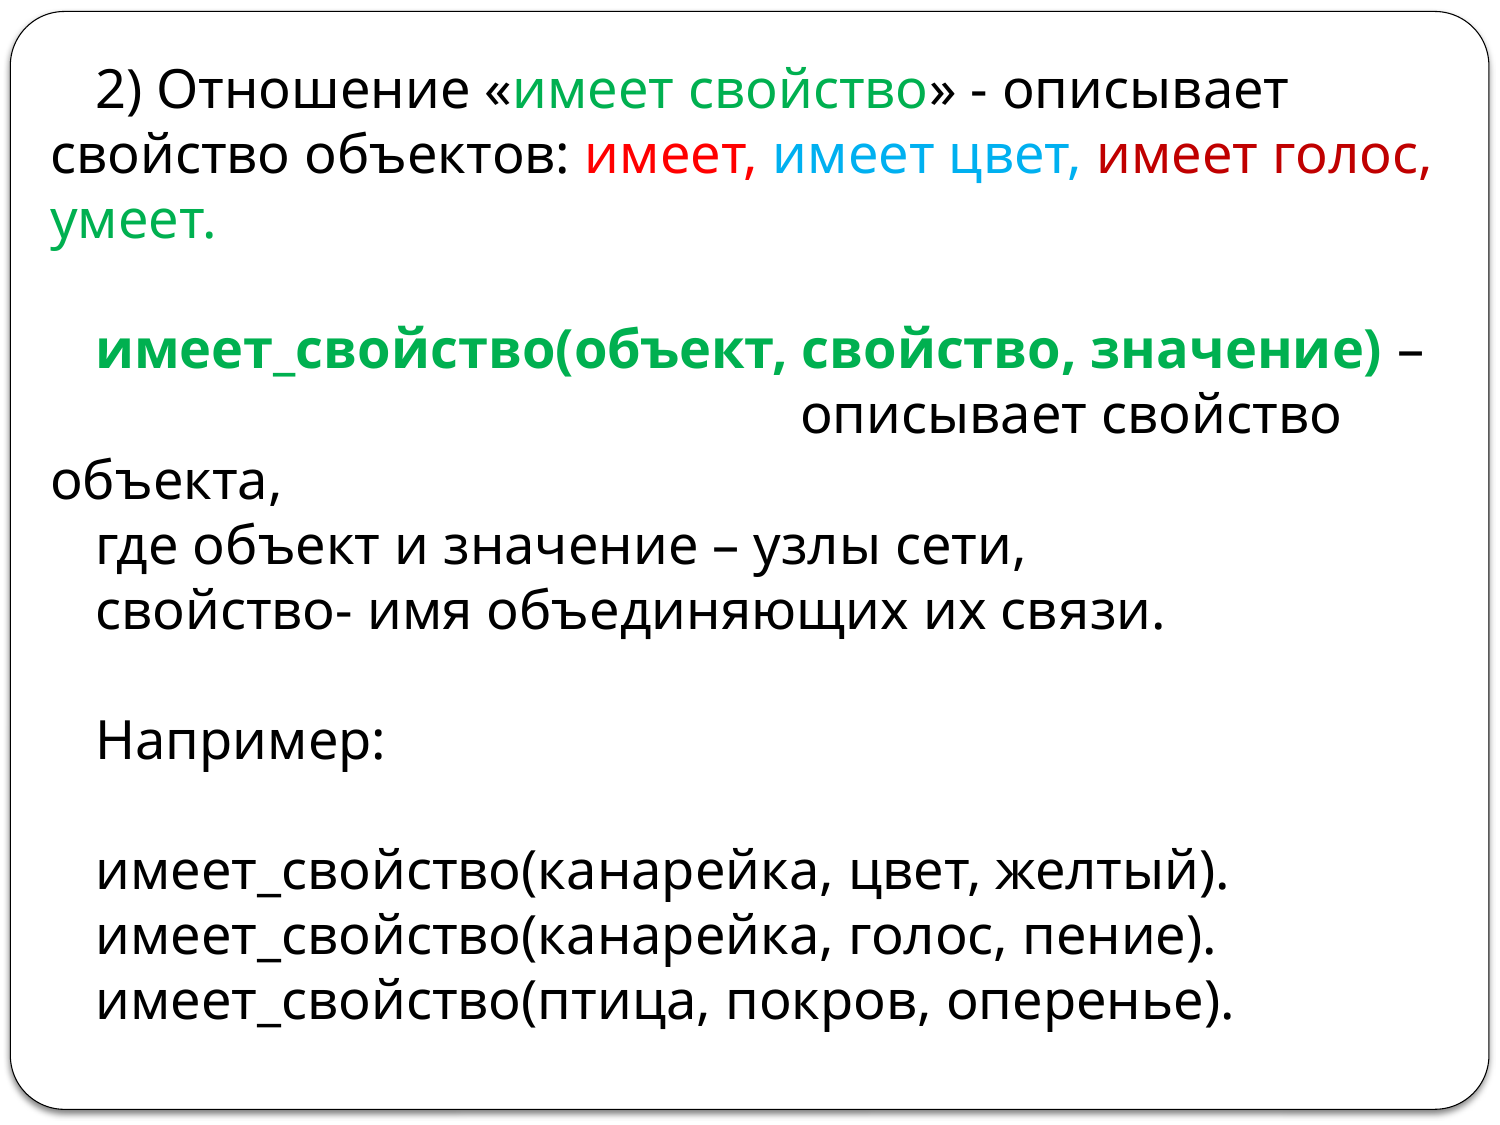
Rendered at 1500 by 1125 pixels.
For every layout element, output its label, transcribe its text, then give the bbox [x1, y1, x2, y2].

list 2) Отношение «имеет свойство» - описывает свойство объектов: имеет, имеет цвет, имеет голос, умеет. имеет_свойство(объект, свойство, значение) – описывает свойство объекта, где объект и значение – узлы сети, свойство- имя объединяющих их связи. Например: имеет_свойство(канарейка, цвет, желтый). имеет_свойство(канарейка, голос, пение). имеет_свойство(птица, покров, оперенье). [35, 46, 1465, 1090]
